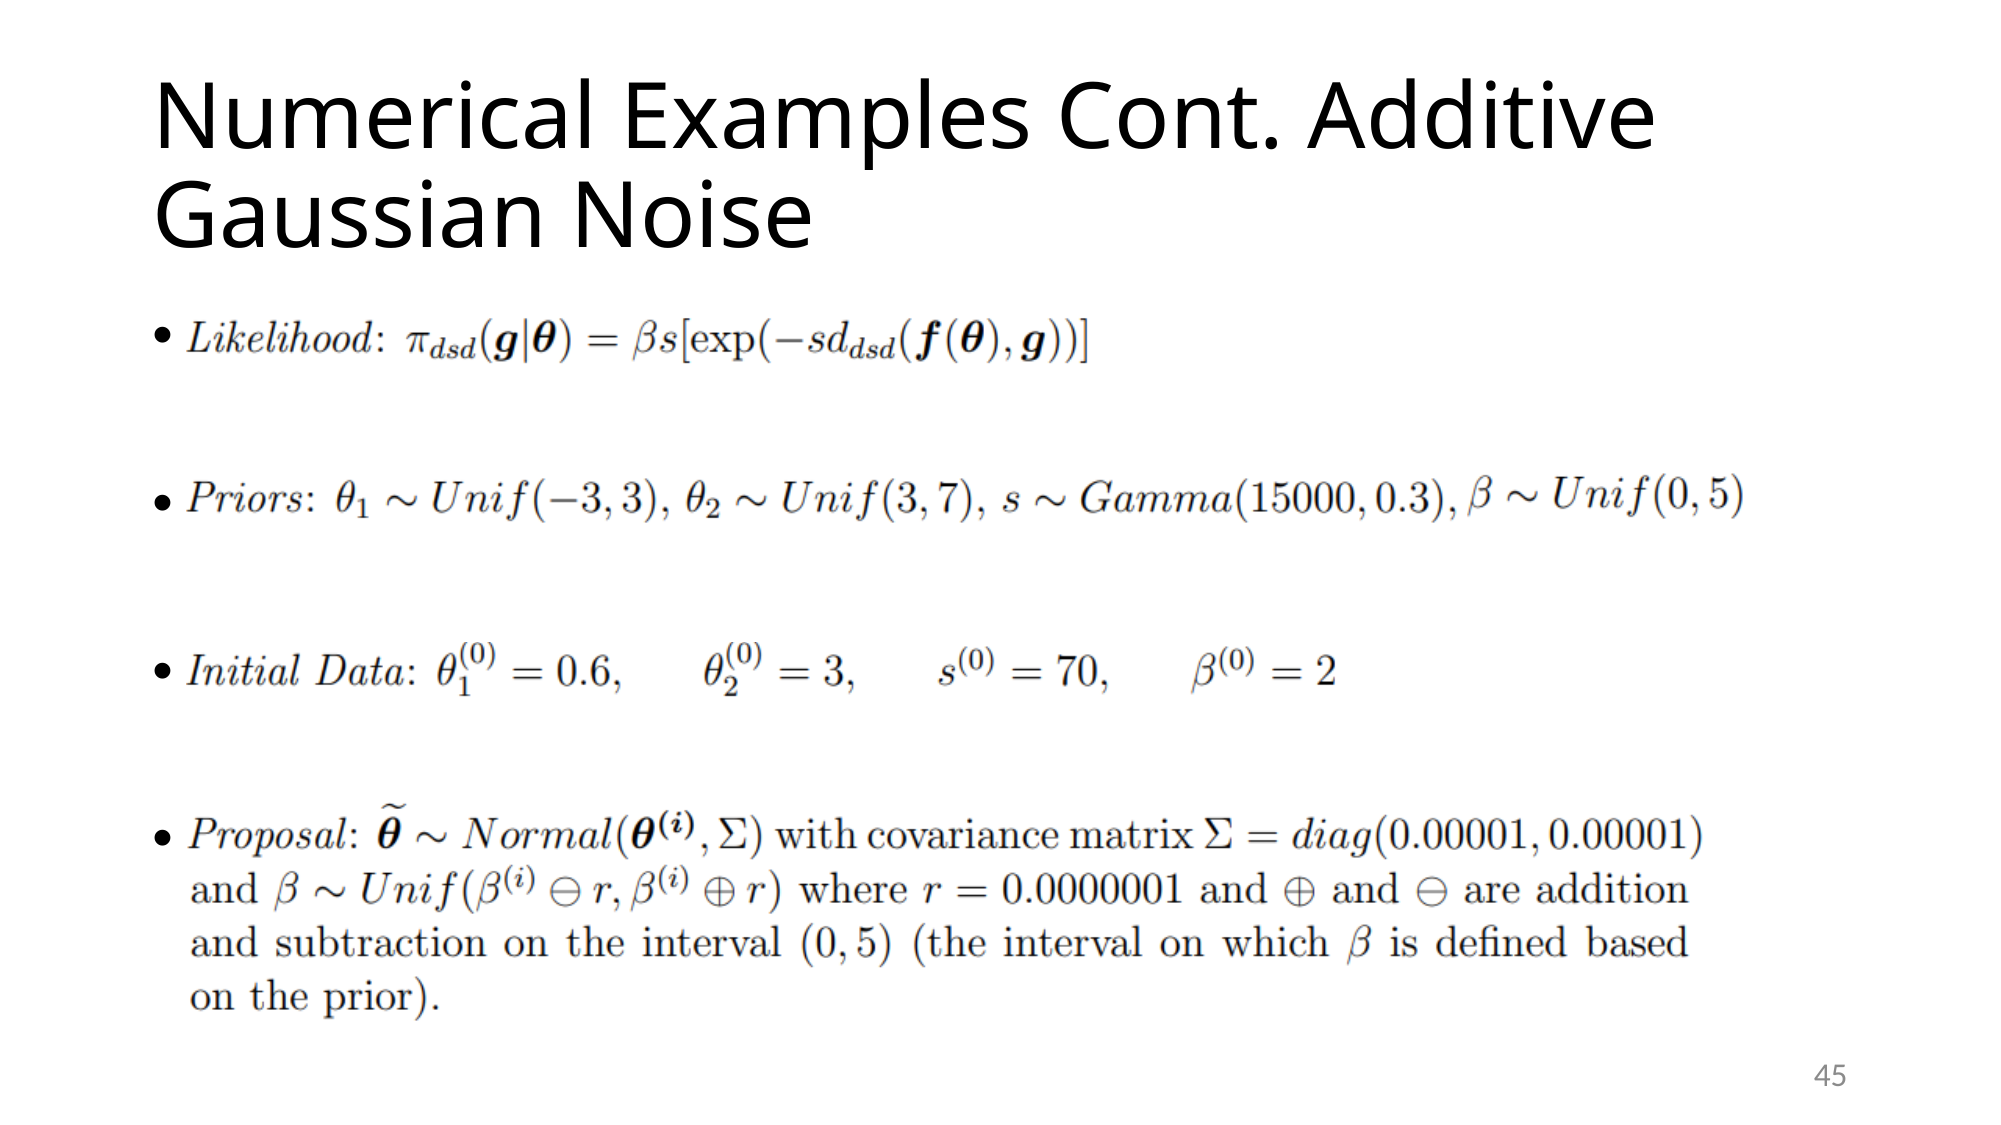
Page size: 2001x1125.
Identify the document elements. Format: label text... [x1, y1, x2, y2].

picture [186, 469, 1749, 526]
slide_number 45 [1412, 1042, 1863, 1103]
title Numerical Examples Cont. Additive Gaussian Noise [137, 59, 1863, 278]
picture [186, 862, 1696, 1024]
picture [186, 309, 1095, 376]
list [137, 299, 1863, 1014]
picture [186, 801, 1707, 861]
picture [186, 642, 1346, 701]
